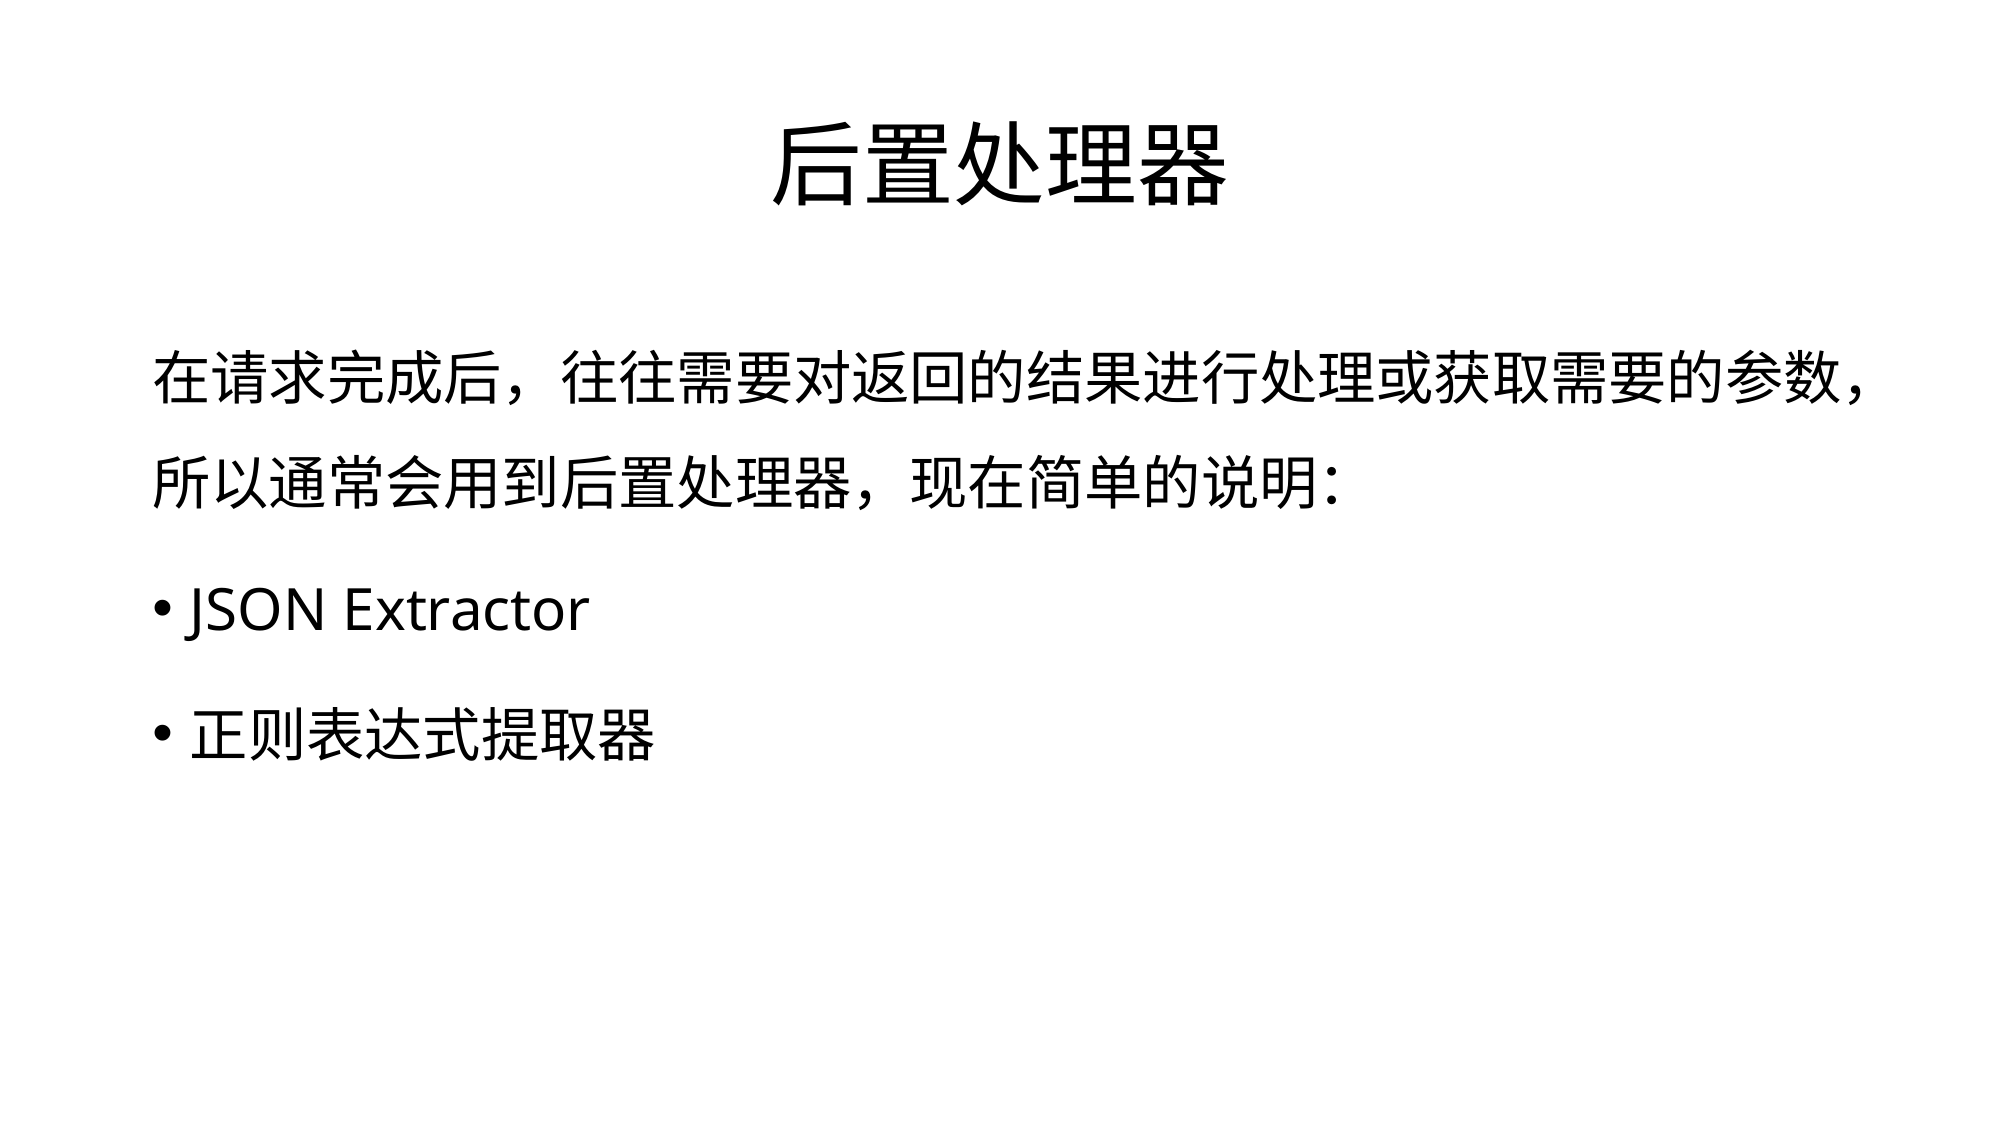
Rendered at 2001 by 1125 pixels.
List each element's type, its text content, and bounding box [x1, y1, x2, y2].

title 后置处理器 [137, 59, 1863, 278]
list 在请求完成后，往往需要对返回的结果进行处理或获取需要的参数，所以通常会用到后置处理器，现在简单的说明： JSON Extractor 正则表达式提取器 [137, 299, 1863, 1014]
